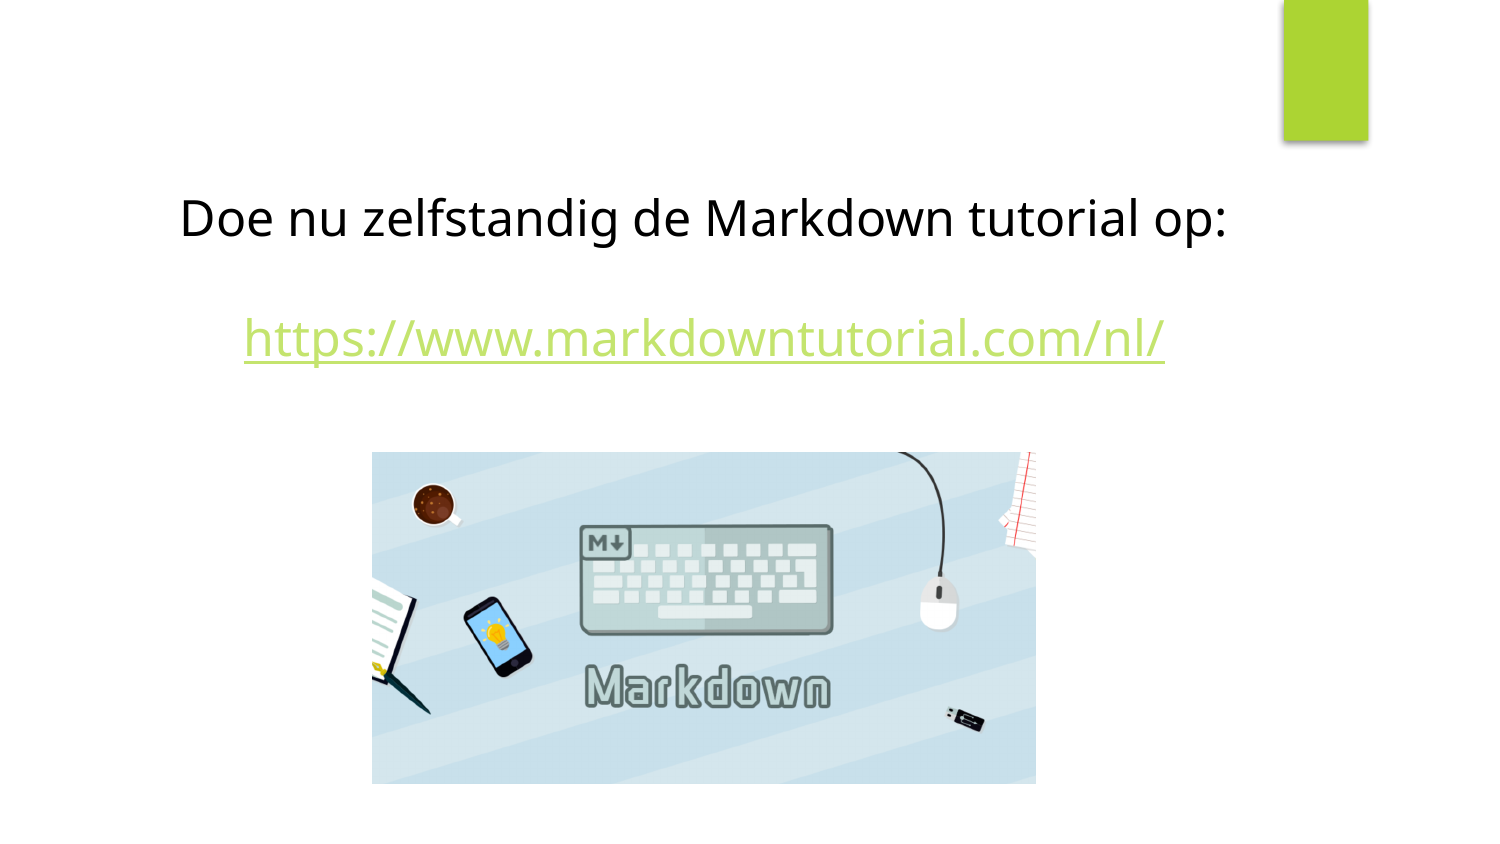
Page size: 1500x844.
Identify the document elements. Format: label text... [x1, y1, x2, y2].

picture [372, 452, 1037, 784]
text_box Doe nu zelfstandig de Markdown tutorial op: https://www.markdowntutorial.com/nl/ [164, 179, 1244, 503]
